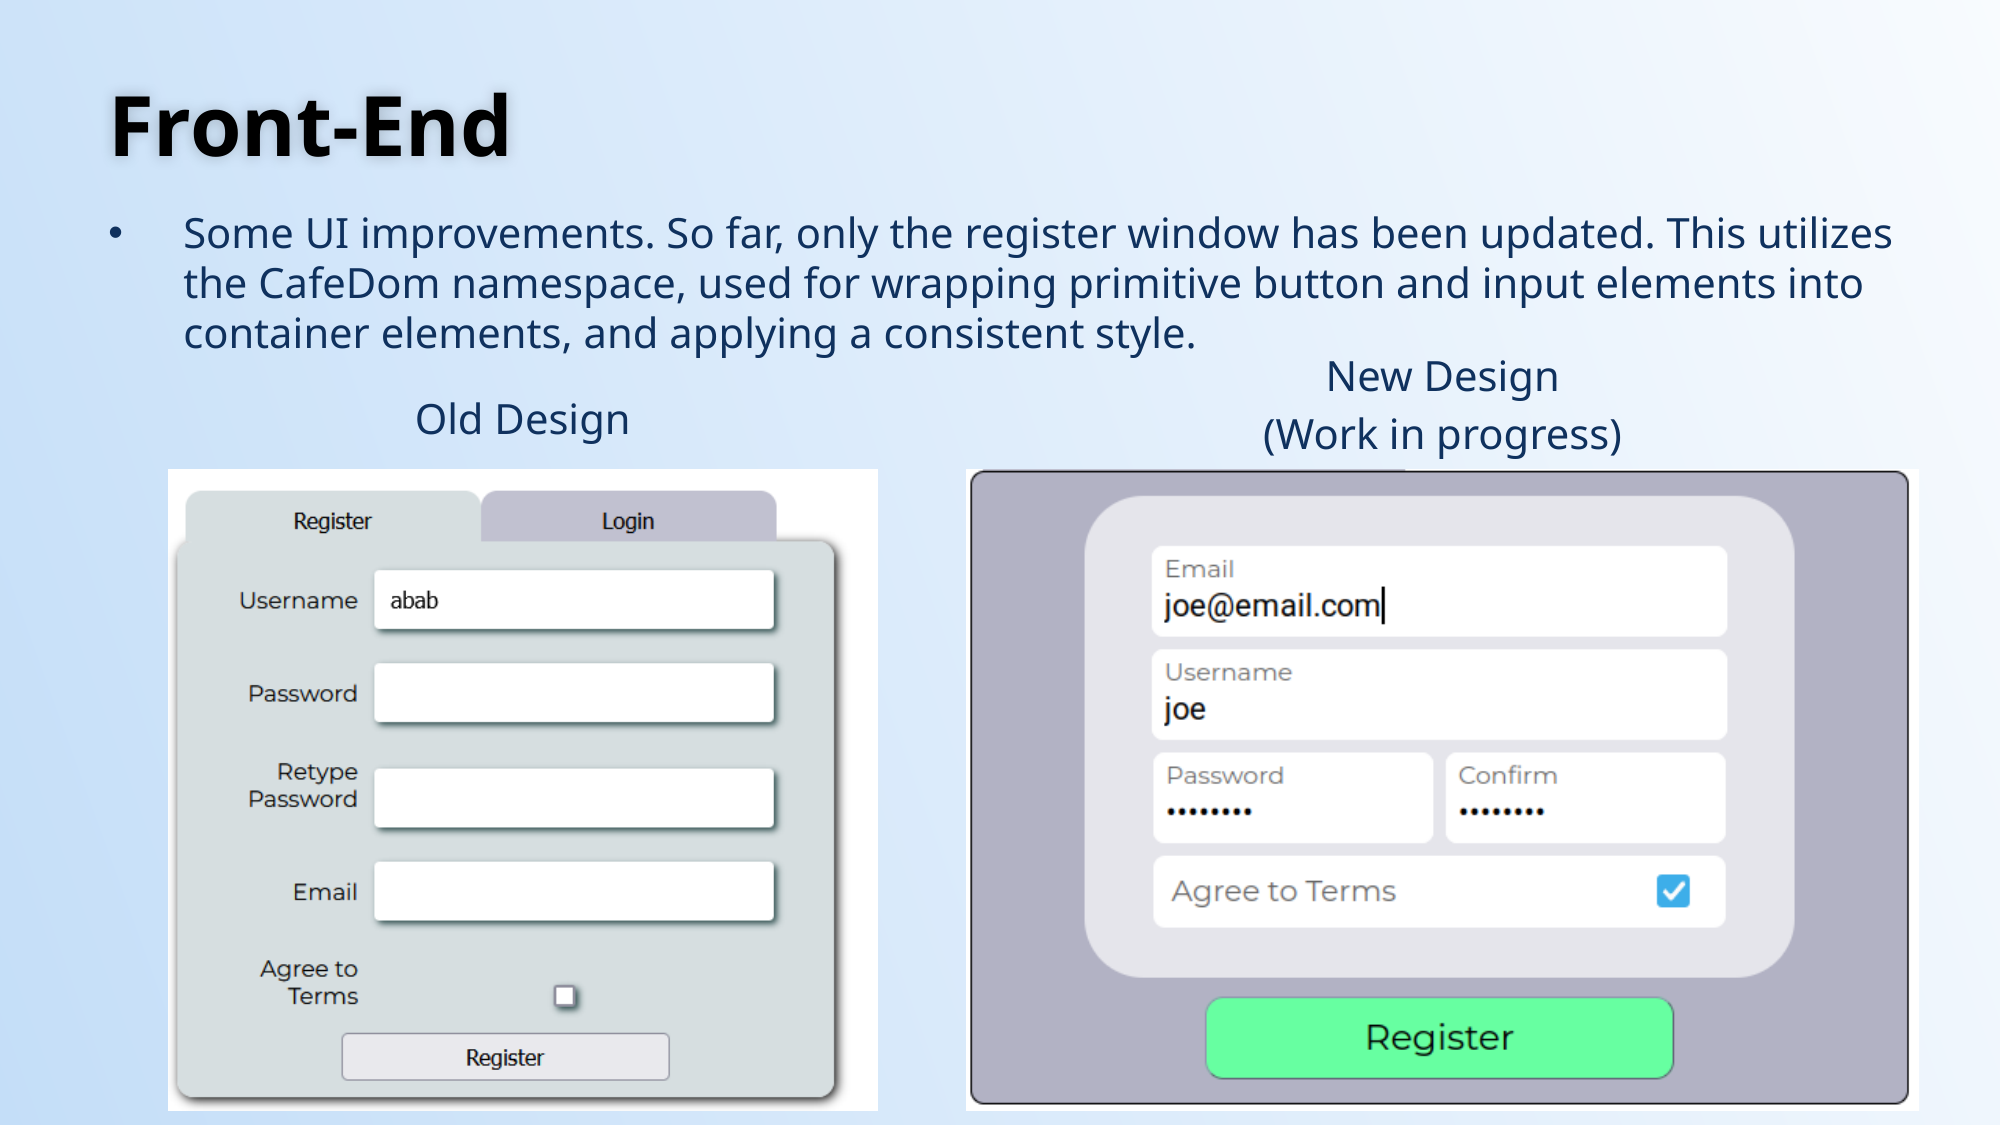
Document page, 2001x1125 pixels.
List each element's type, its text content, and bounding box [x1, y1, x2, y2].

text_box New Design (Work in progress) [1199, 342, 1686, 407]
text_box Old Design [369, 385, 677, 450]
title Front-End [93, 40, 1844, 181]
picture [966, 469, 1920, 1111]
subtitle Some UI improvements. So far, only the register window has been updated. This utilizes the CafeDom namespace, used for wrapping primitive button and input elements into container elements, and applying a consistent style. [93, 199, 1920, 366]
picture [168, 469, 878, 1111]
